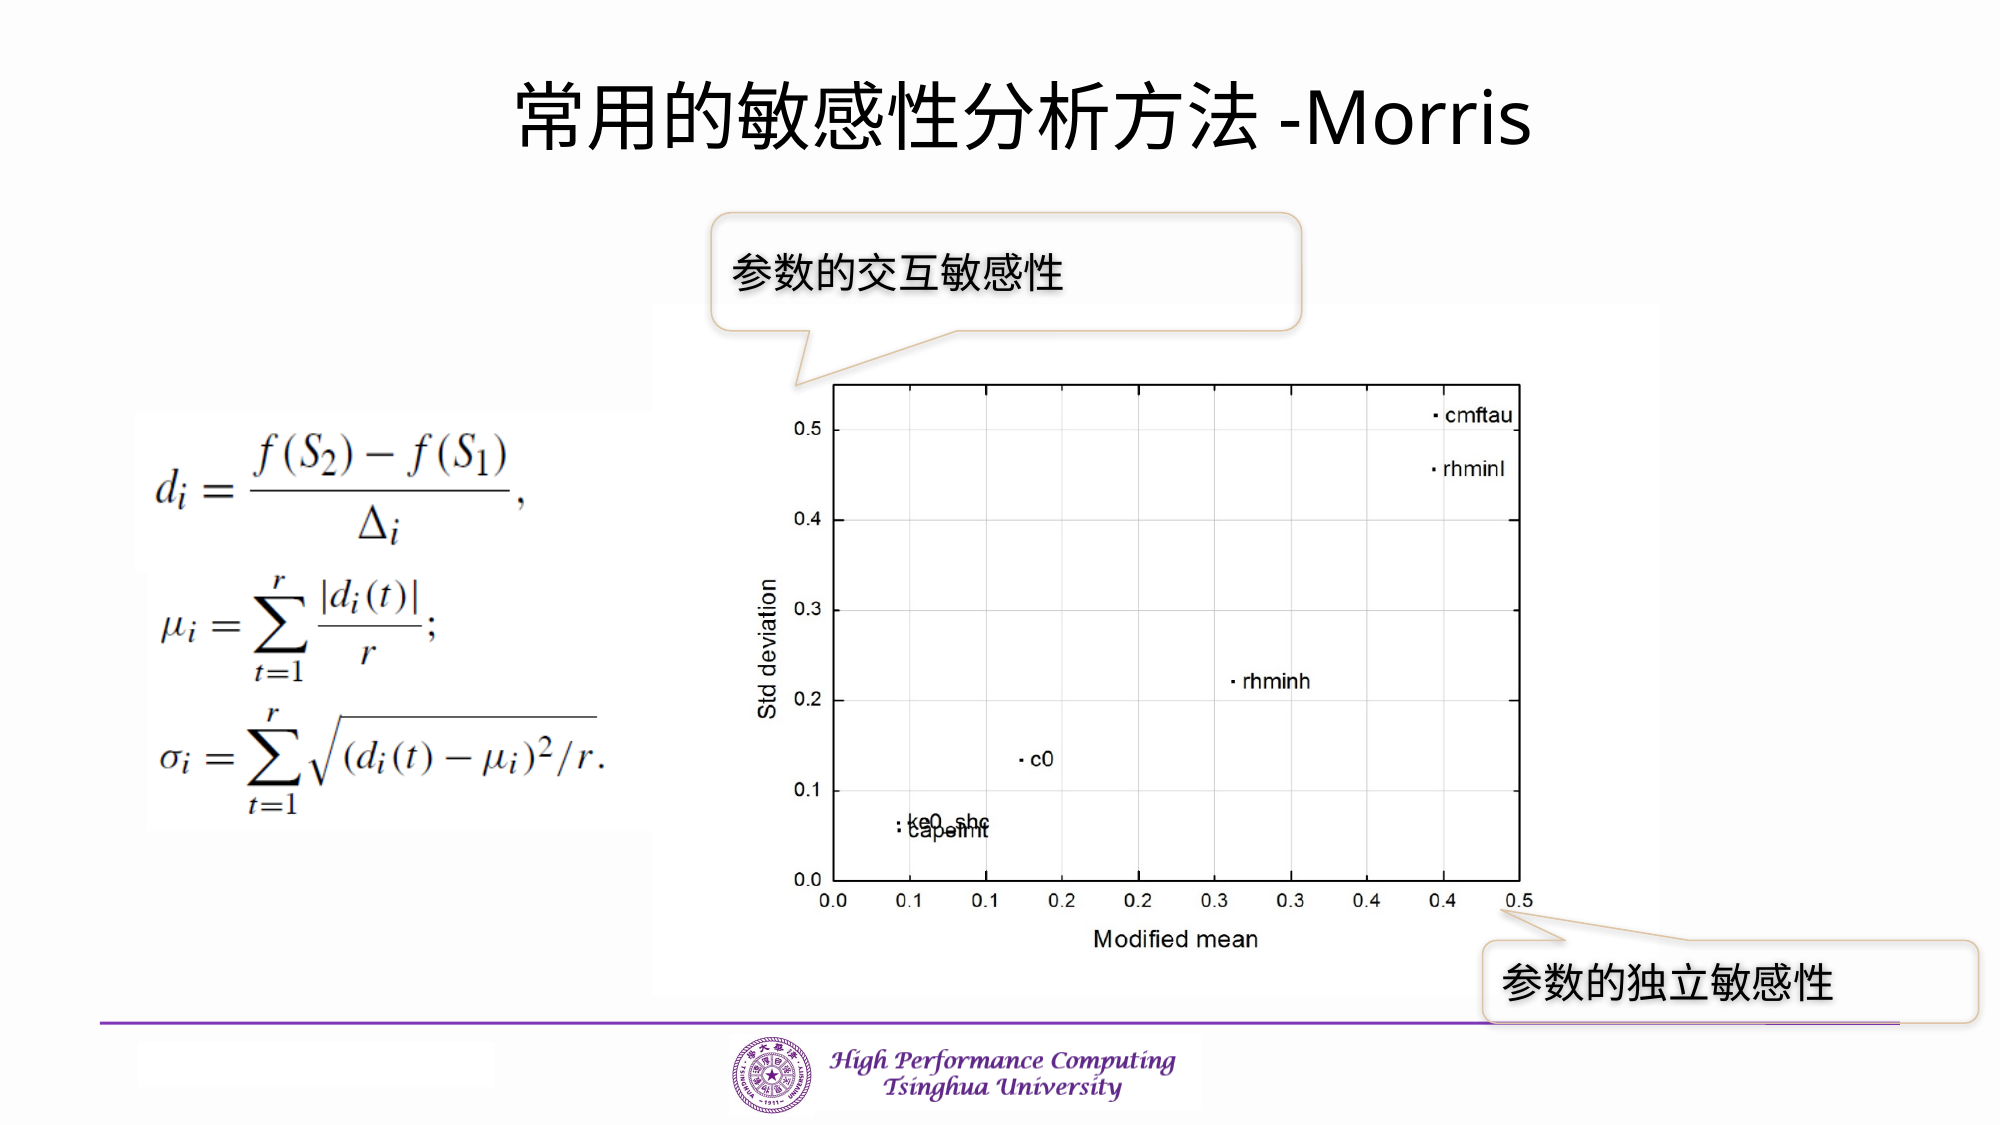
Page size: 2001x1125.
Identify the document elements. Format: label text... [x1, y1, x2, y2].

text_box 常用的敏感性分析方法-Morris [430, 62, 1615, 167]
text_box 参数的交互敏感性 [710, 211, 1303, 302]
picture [729, 1034, 1201, 1117]
picture [135, 304, 1660, 995]
text_box 参数的独立敏感性 [1481, 935, 1980, 1024]
